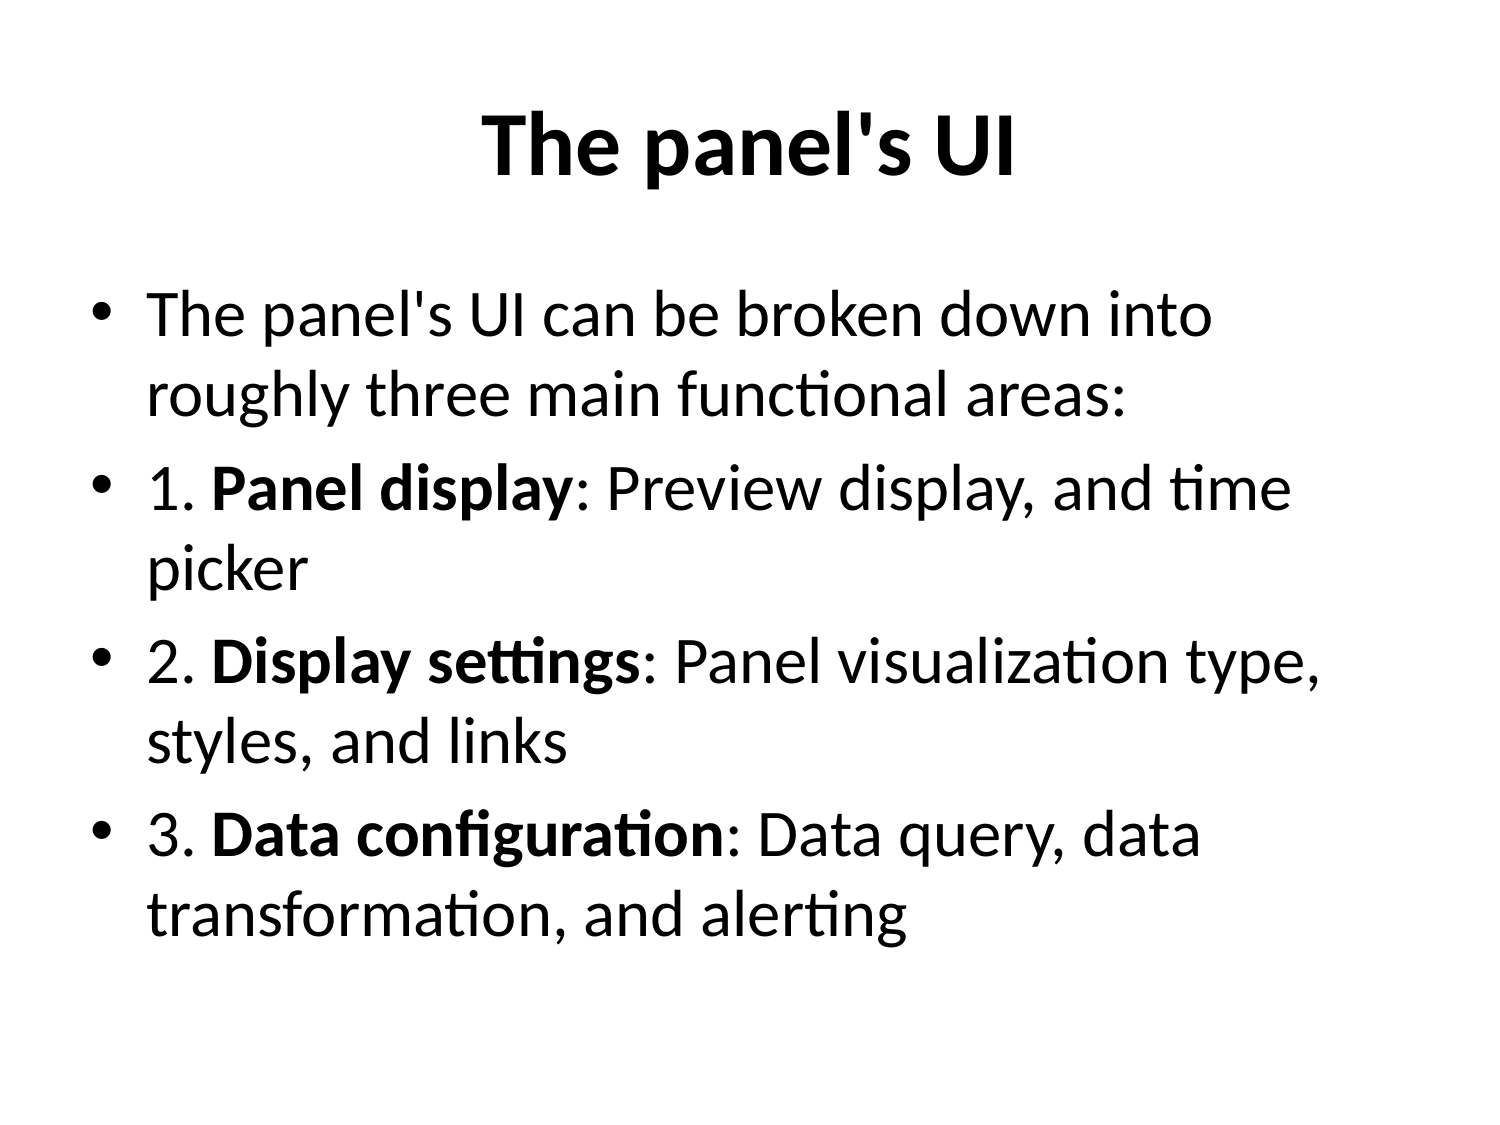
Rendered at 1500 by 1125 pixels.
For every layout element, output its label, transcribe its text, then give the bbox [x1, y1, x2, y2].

title The panel's UI [75, 45, 1425, 233]
list The panel's UI can be broken down into roughly three main functional areas: 1. Panel display: Preview display, and time picker 2. Display settings: Panel visualization type, styles, and links 3. Data configuration: Data query, data transformation, and alerting [75, 262, 1425, 1005]
